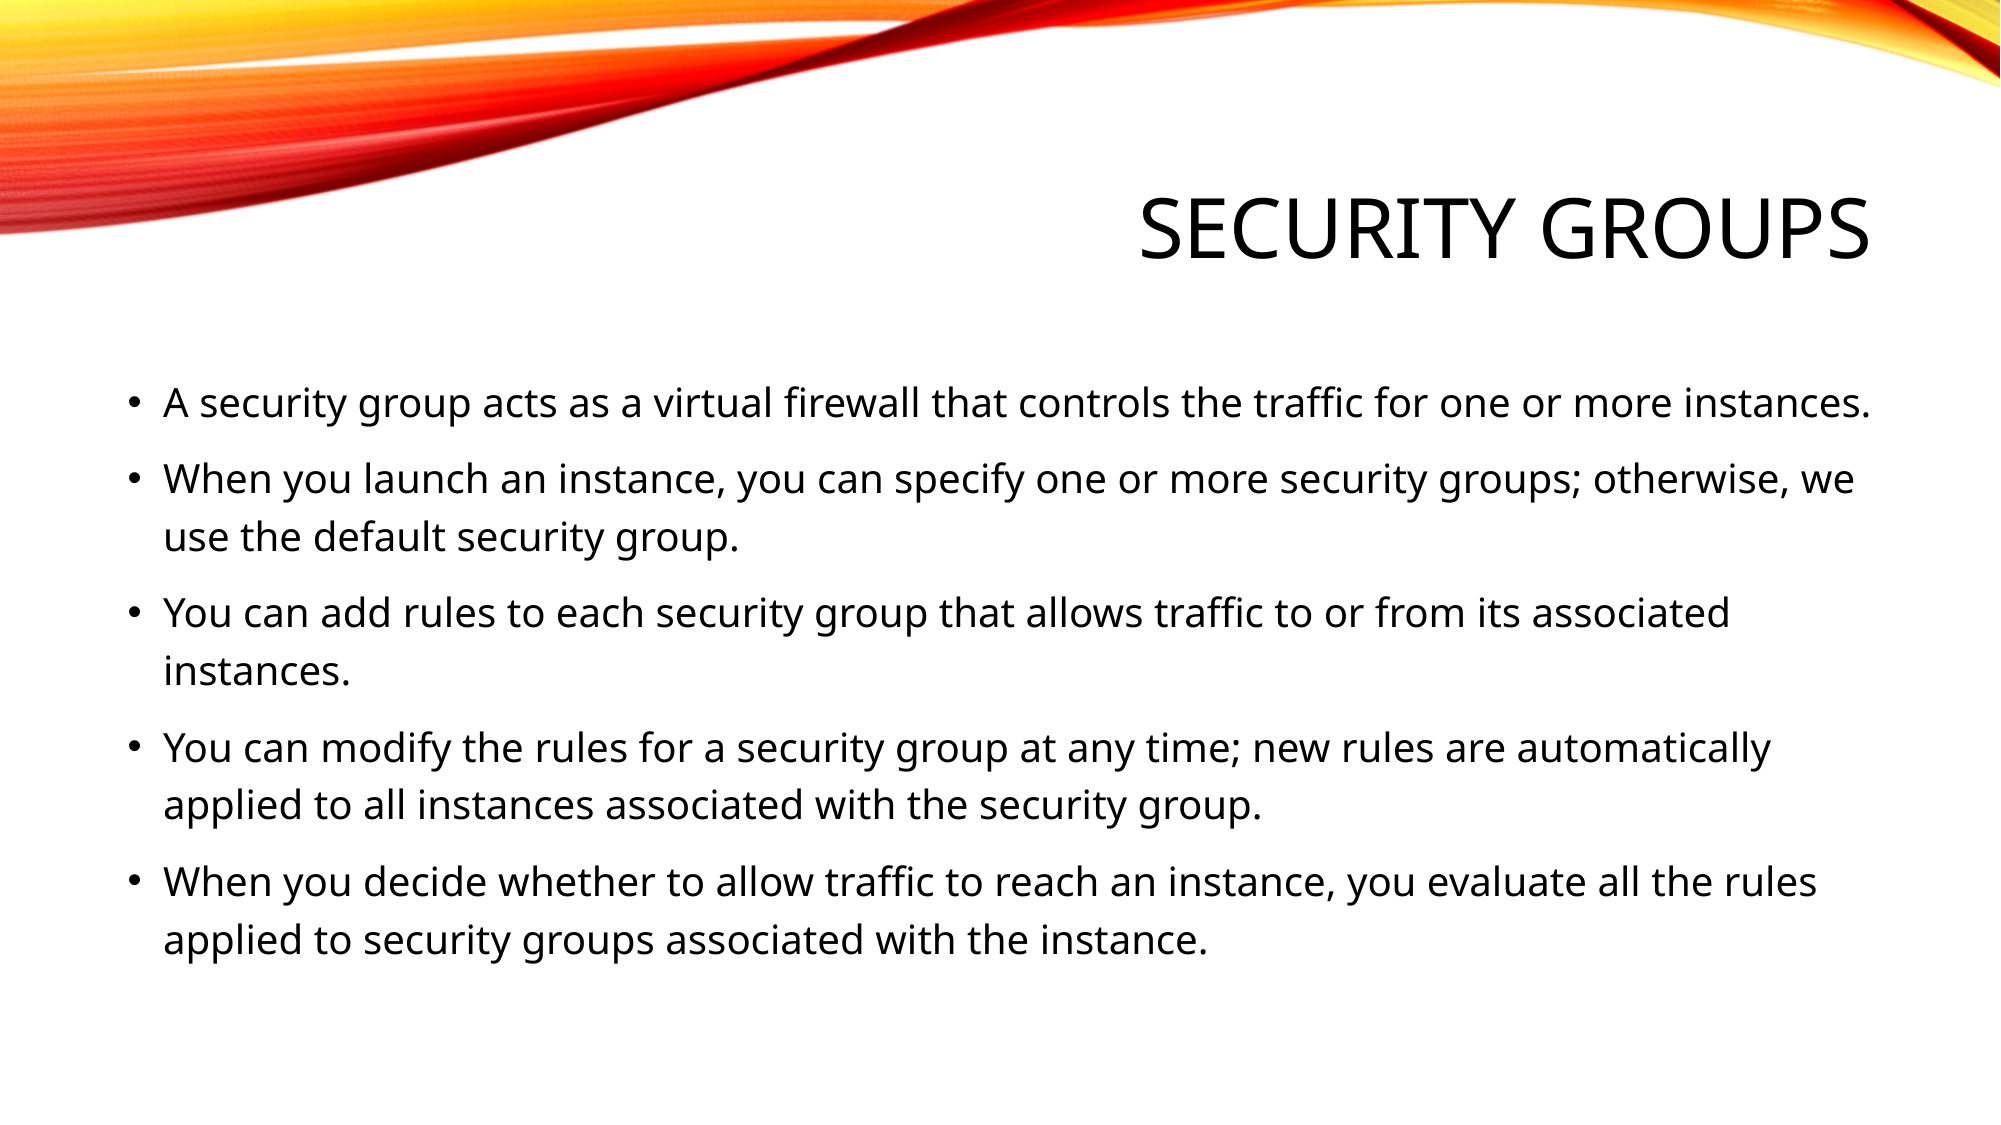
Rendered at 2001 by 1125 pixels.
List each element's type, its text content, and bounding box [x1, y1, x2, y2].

list A security group acts as a virtual firewall that controls the traffic for one or more instances. When you launch an instance, you can specify one or more security groups; otherwise, we use the default security group. You can add rules to each security group that allows traffic to or from its associated instances. You can modify the rules for a security group at any time; new rules are automatically applied to all instances associated with the security group. When you decide whether to allow traffic to reach an instance, you evaluate all the rules applied to security groups associated with the instance. [112, 360, 1888, 1021]
picture [0, 0, 2000, 237]
title Security Groups [474, 125, 1888, 338]
